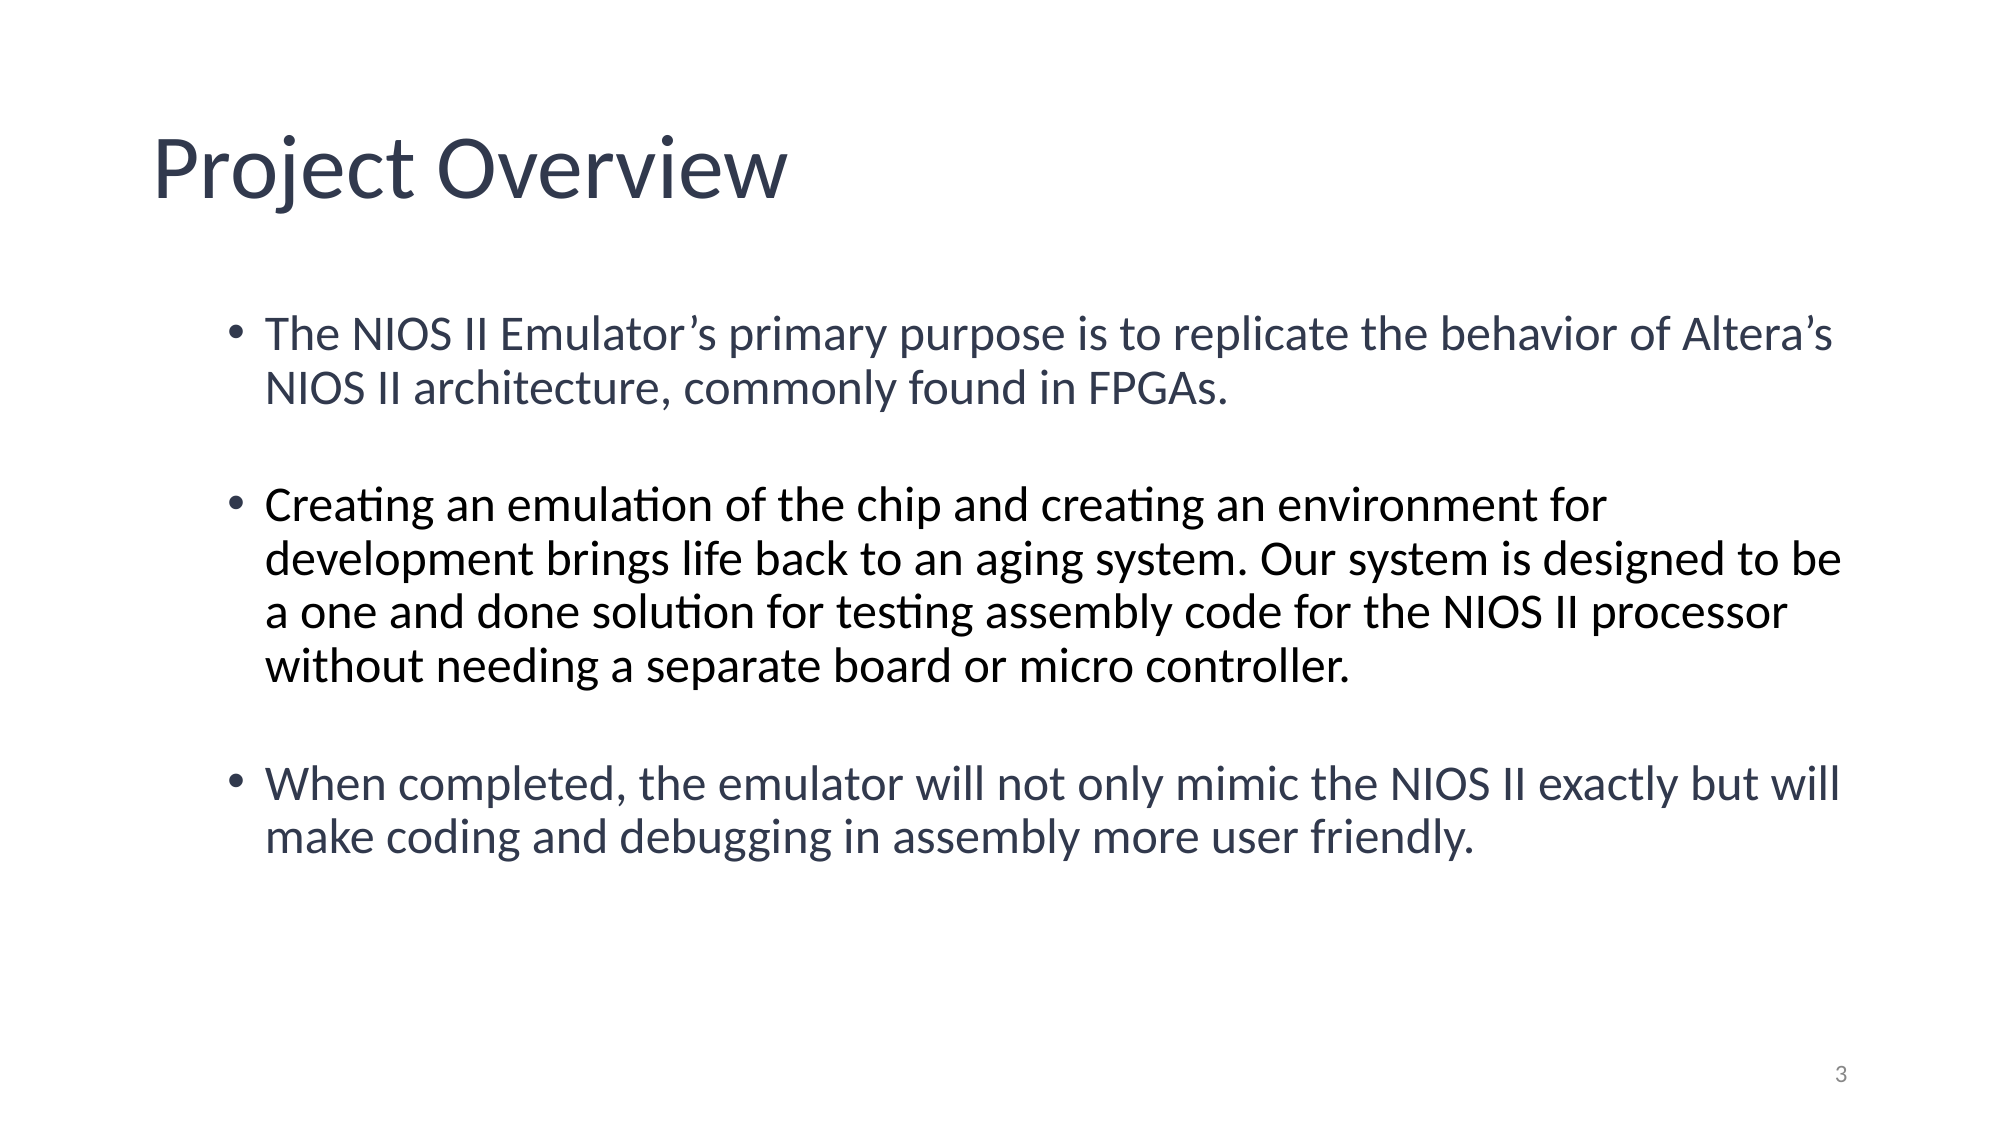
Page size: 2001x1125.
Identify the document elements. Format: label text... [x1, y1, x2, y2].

slide_number ‹#› [1412, 1042, 1863, 1103]
title Project Overview [137, 59, 1863, 278]
list The NIOS II Emulator’s primary purpose is to replicate the behavior of Altera’s NIOS II architecture, commonly found in FPGAs. Creating an emulation of the chip and creating an environment for development brings life back to an aging system. Our system is designed to be a one and done solution for testing assembly code for the NIOS II processor without needing a separate board or micro controller. When completed, the emulator will not only mimic the NIOS II exactly but will make coding and debugging in assembly more user friendly. [137, 299, 1863, 1014]
